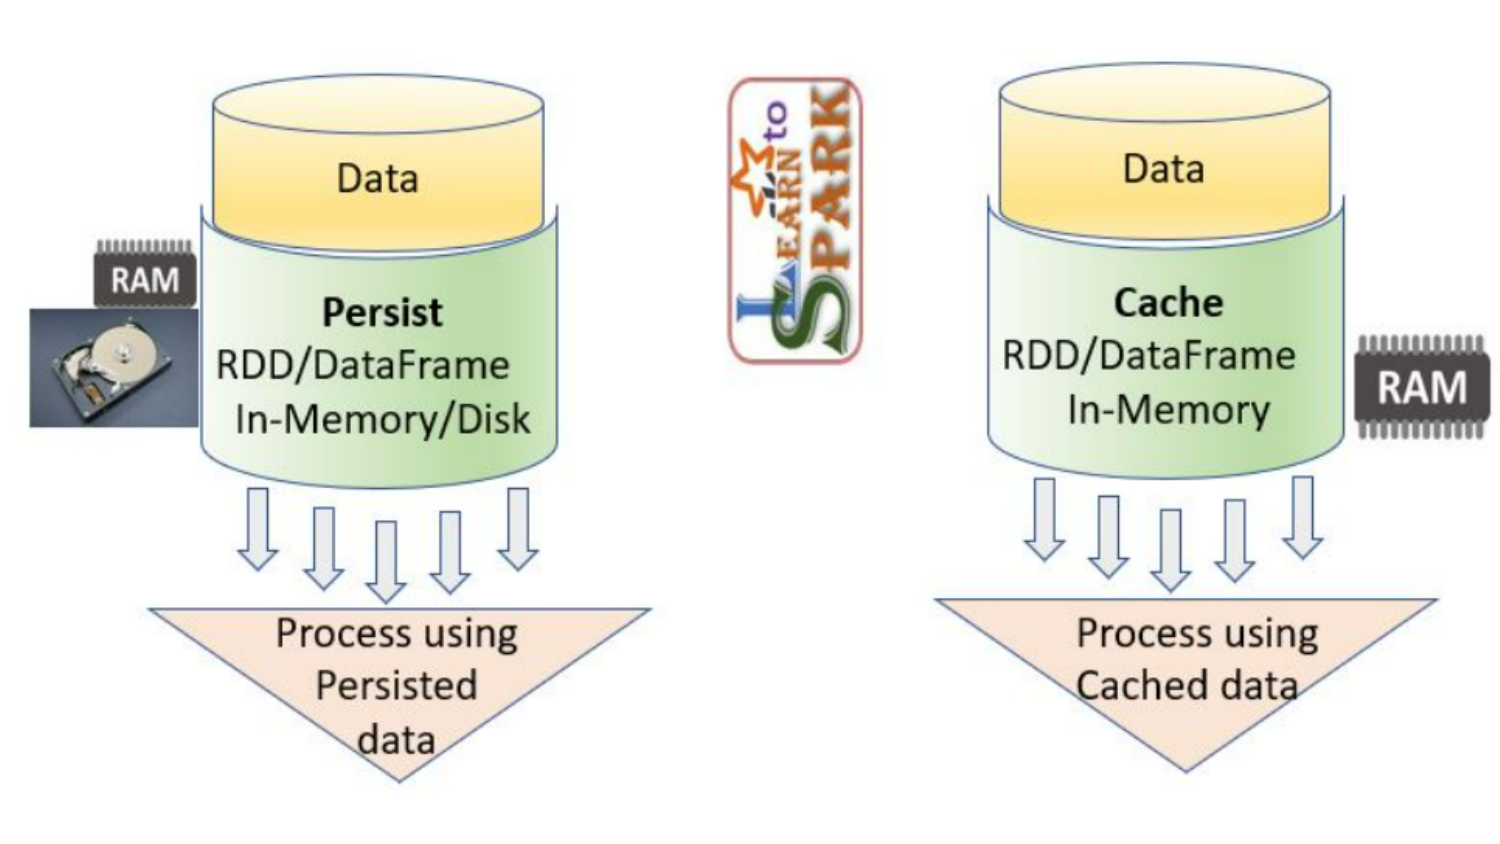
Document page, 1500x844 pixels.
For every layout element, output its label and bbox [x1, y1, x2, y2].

picture [0, 51, 1500, 793]
